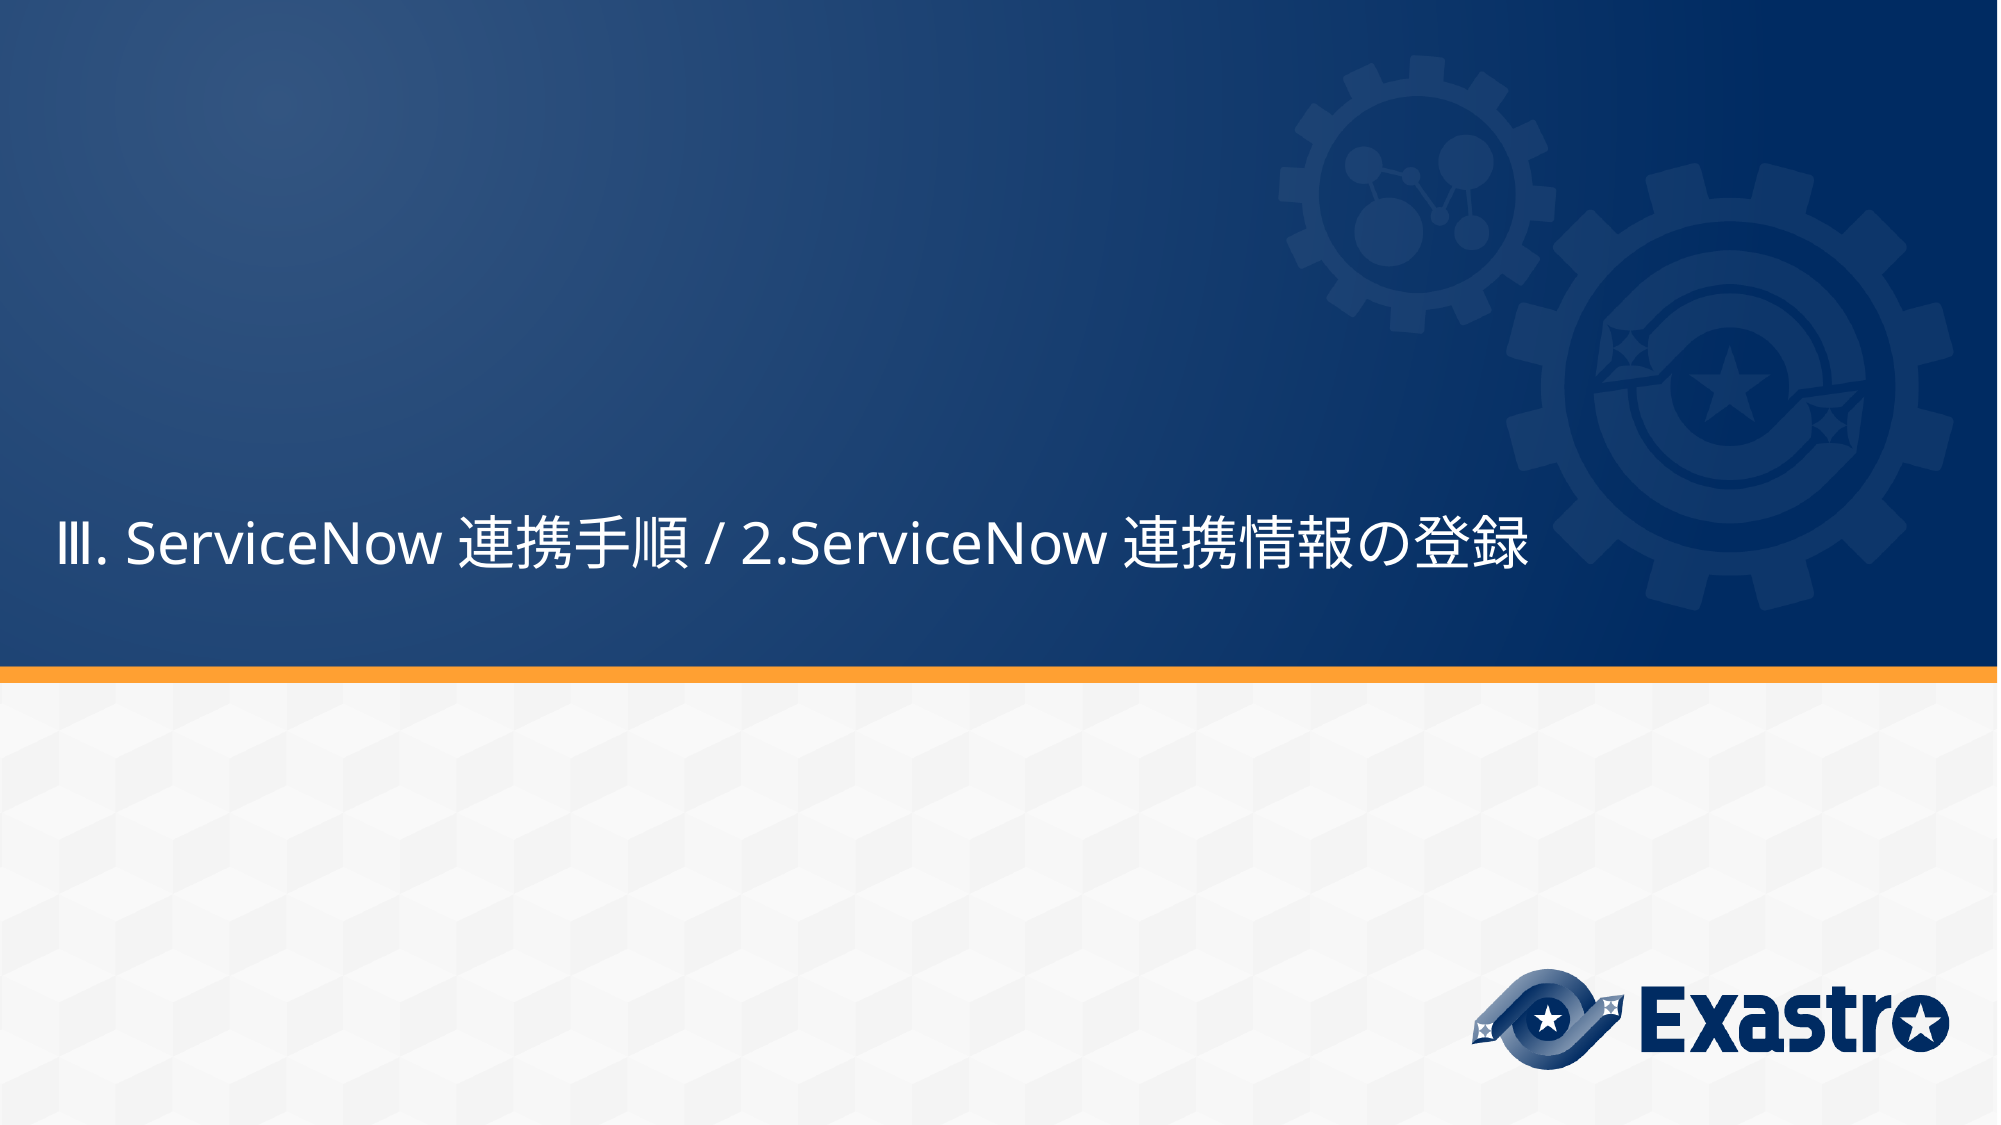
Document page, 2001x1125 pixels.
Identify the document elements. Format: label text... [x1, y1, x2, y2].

picture [0, 0, 2000, 1125]
title Ⅲ. ServiceNow連携手順/ 2.ServiceNow連携情報の登録 [39, 499, 1961, 577]
